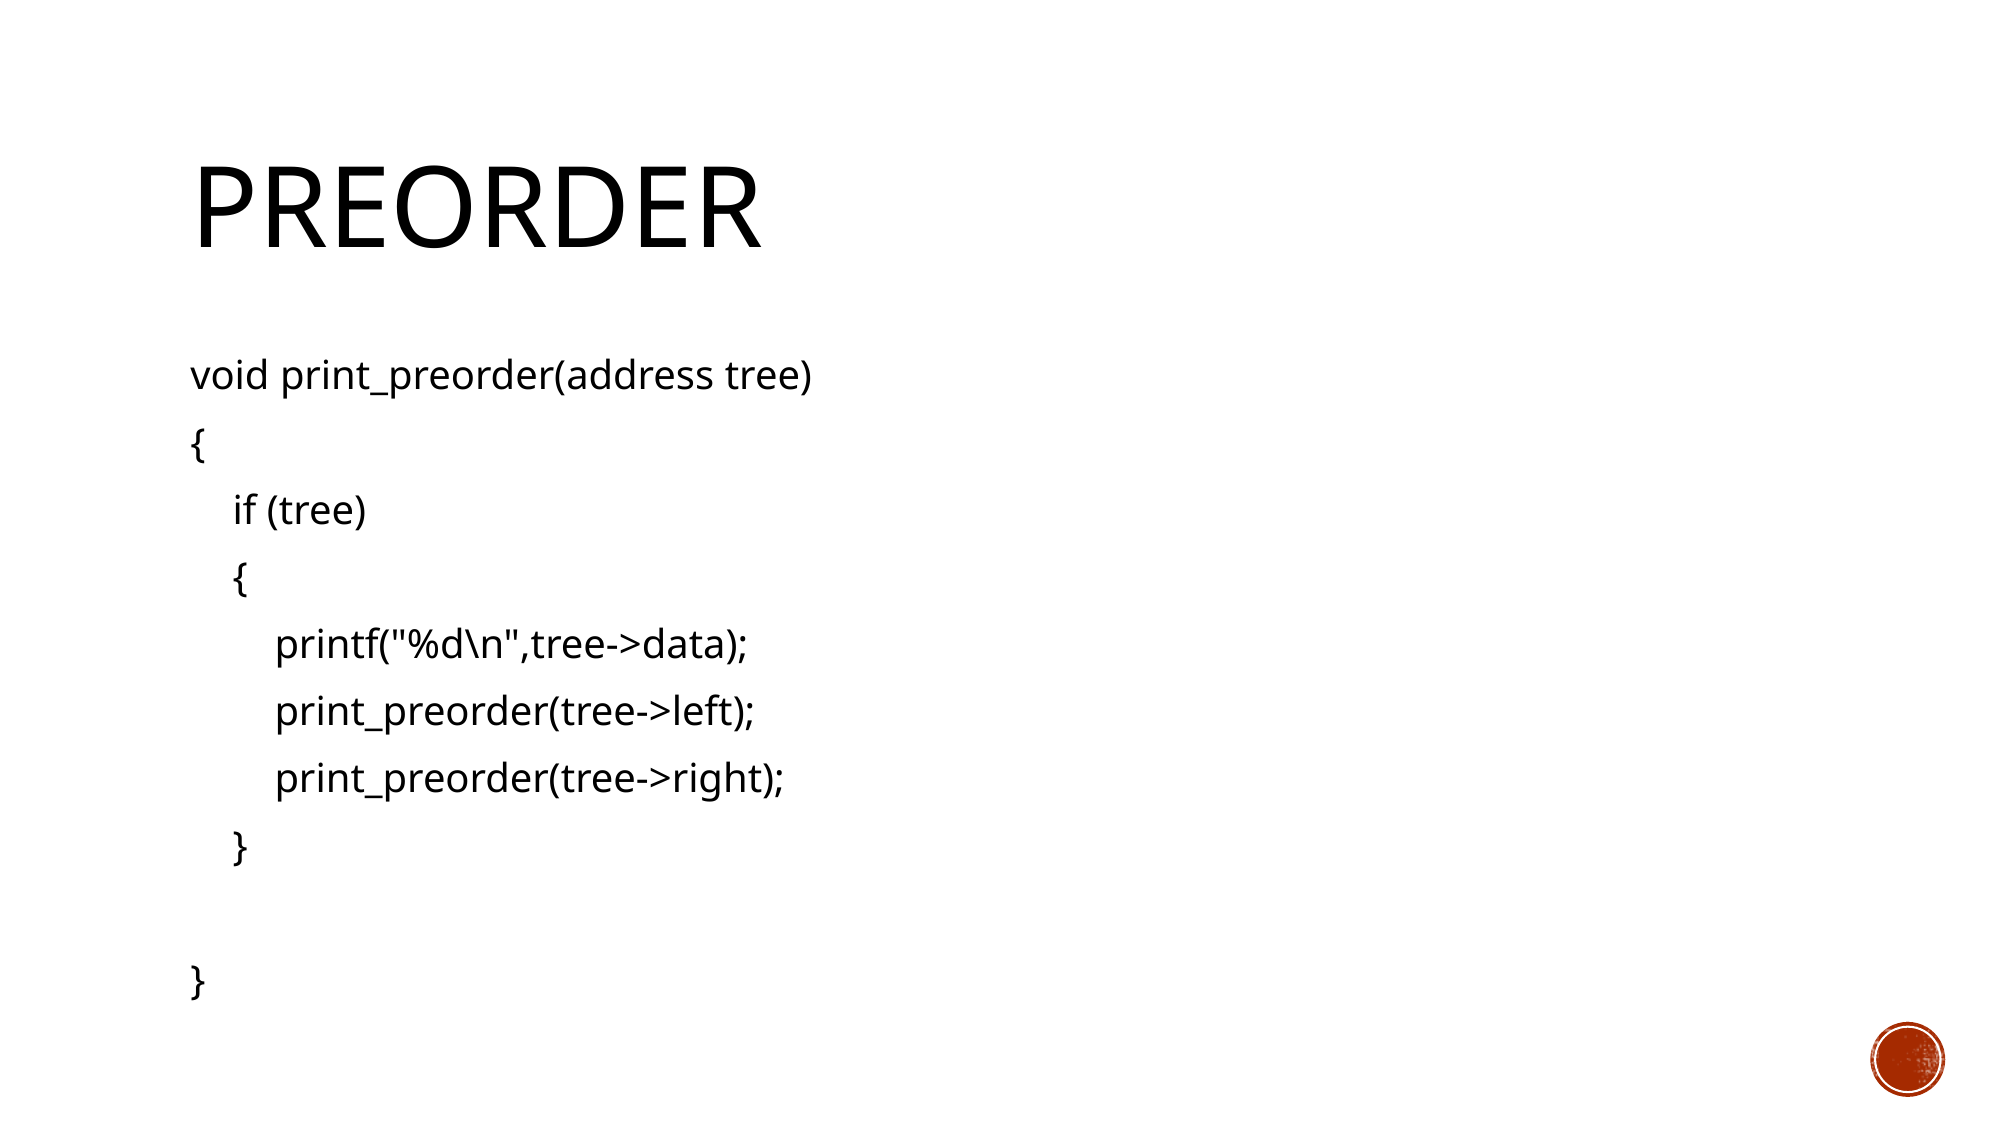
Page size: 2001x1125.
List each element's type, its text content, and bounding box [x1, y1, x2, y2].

title Preorder [175, 79, 1826, 344]
list void print_preorder(address tree) { if (tree) { printf("%d\n",tree->data); print_preorder(tree->left); print_preorder(tree->right); } } [175, 348, 1826, 1013]
